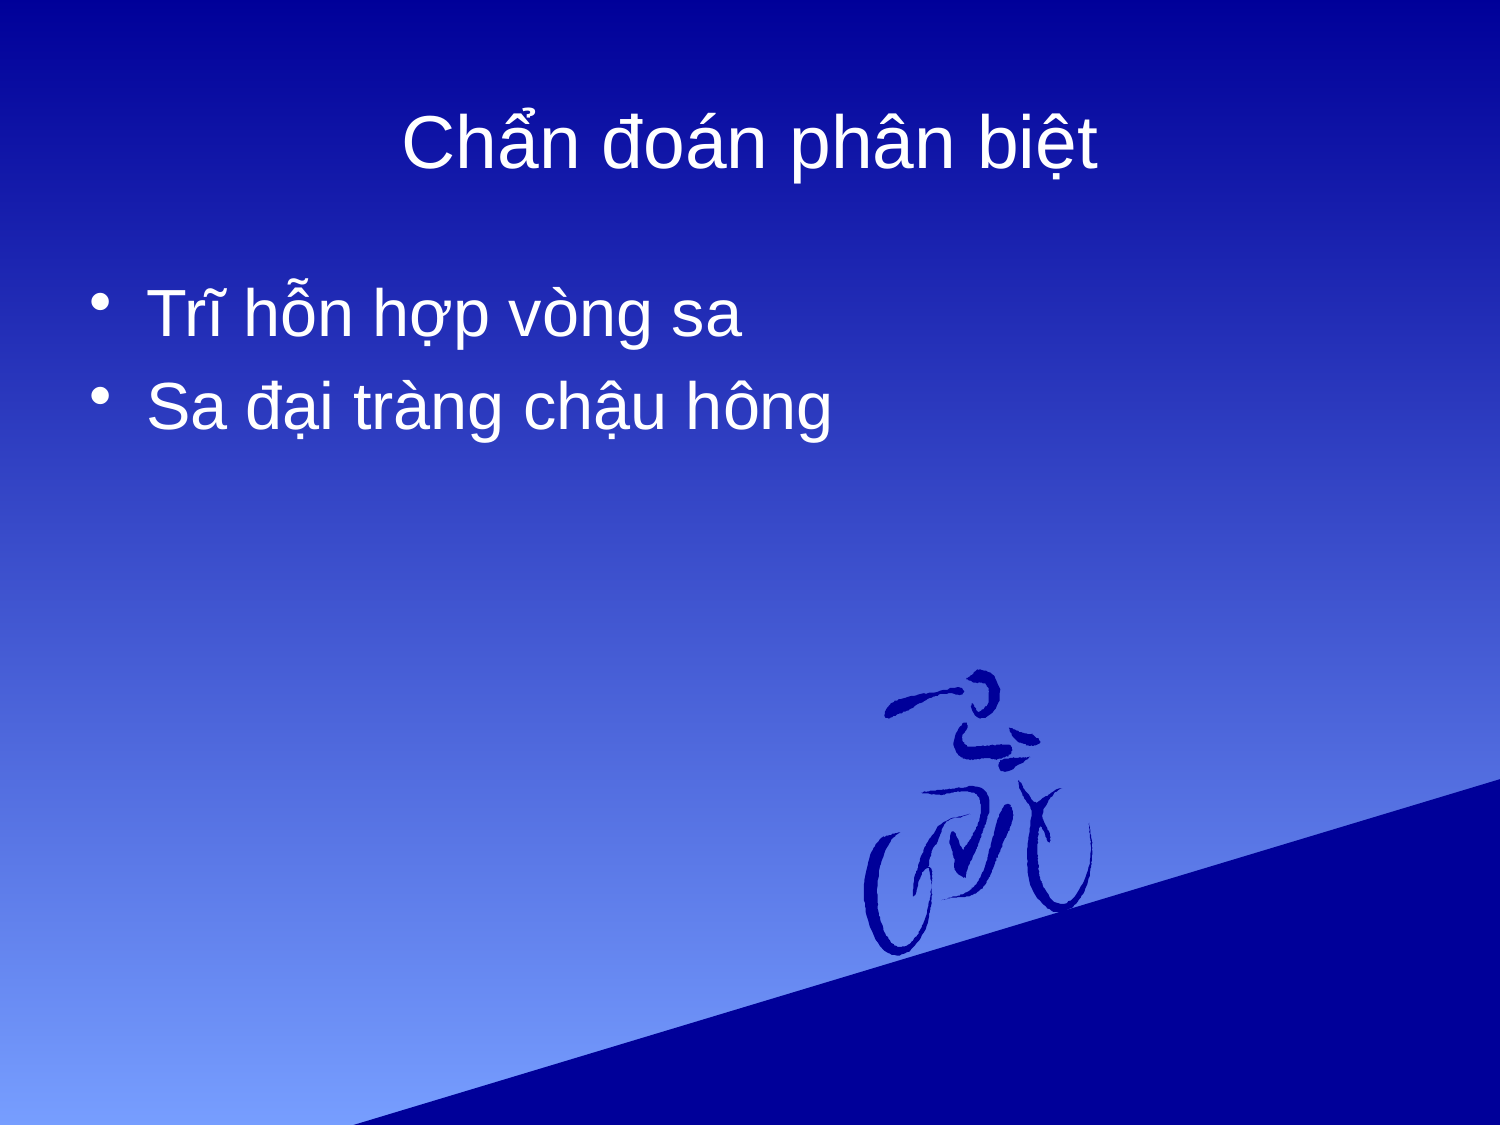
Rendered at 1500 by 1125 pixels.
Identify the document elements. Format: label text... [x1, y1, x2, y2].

title Chẩn đoán phân biệt [74, 44, 1426, 233]
list Trĩ hỗn hợp vòng sa Sa đại tràng chậu hông [74, 262, 1426, 1006]
